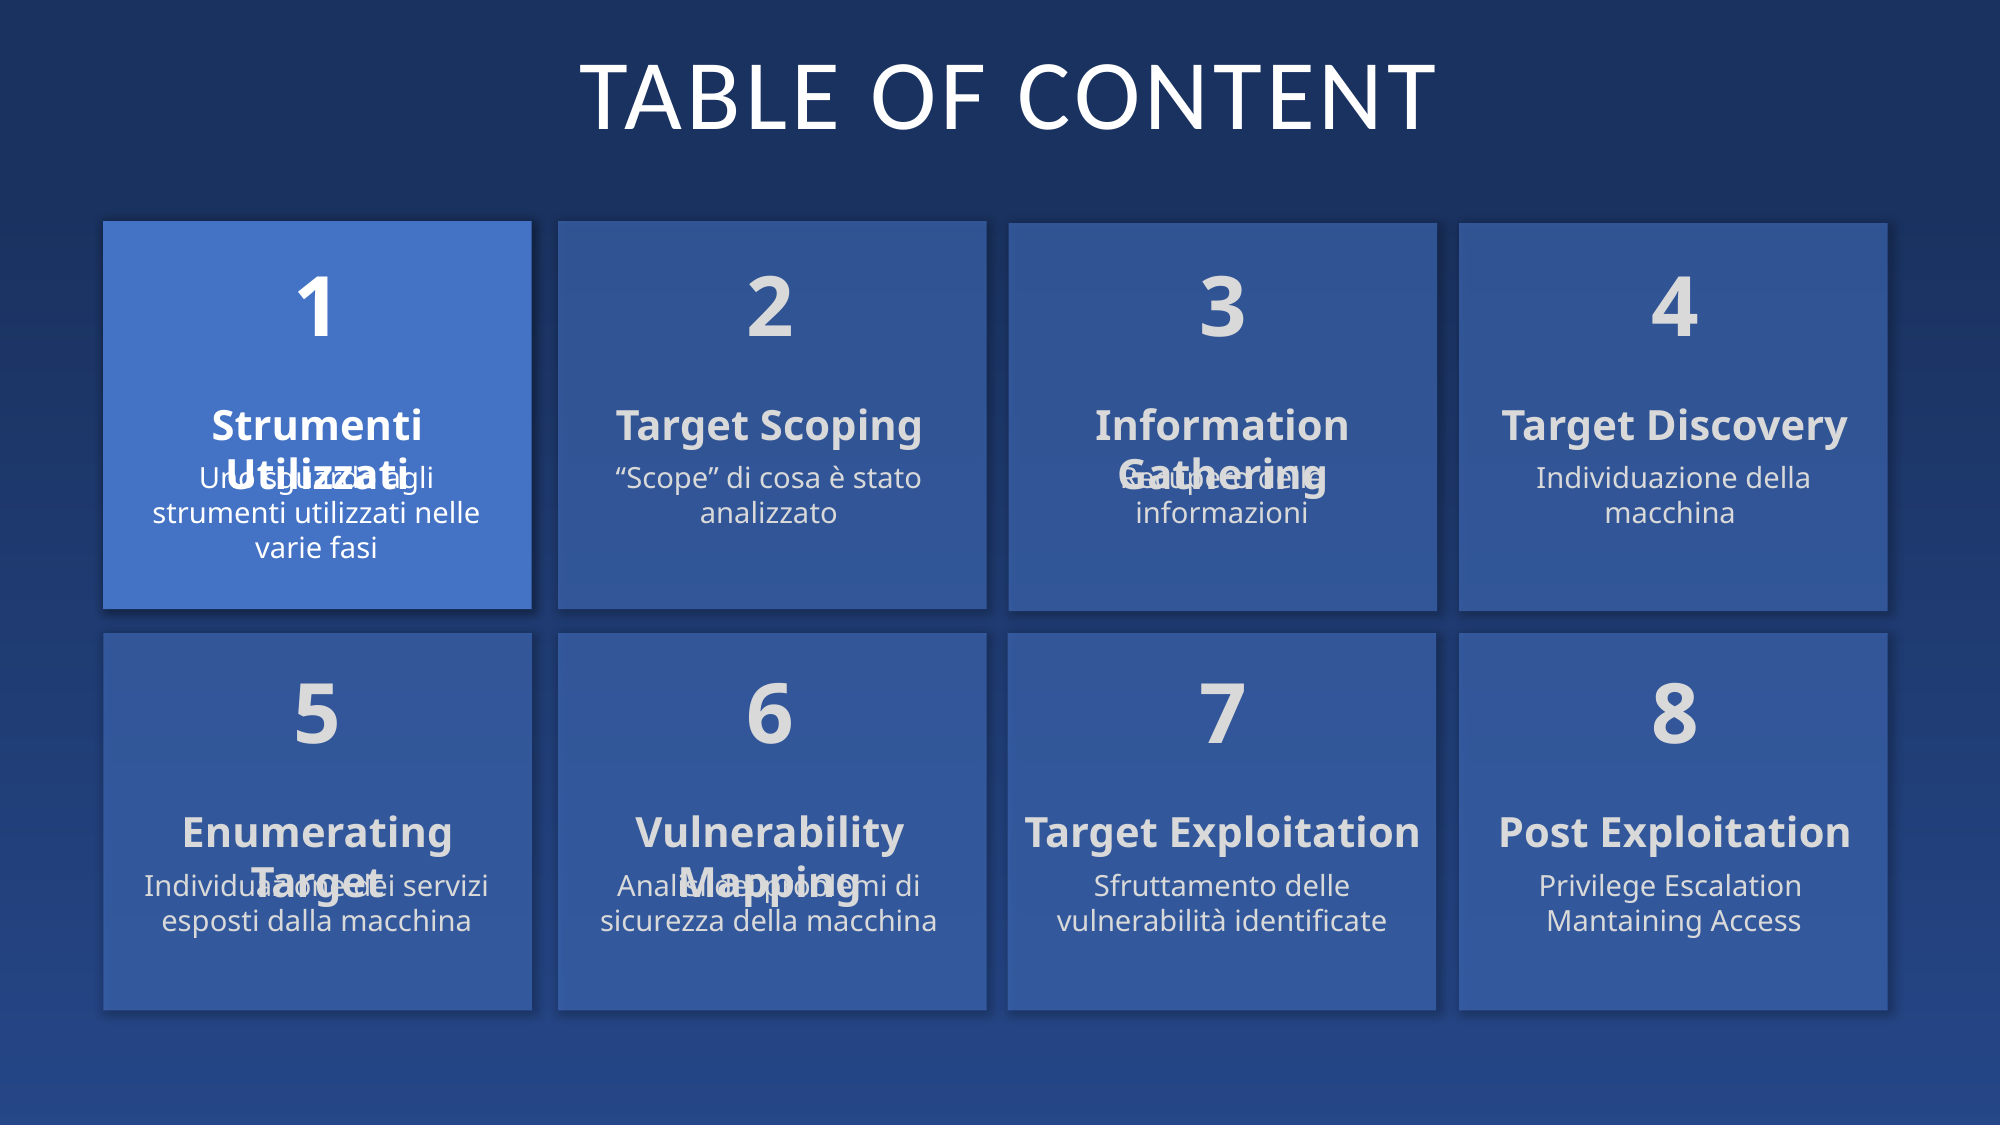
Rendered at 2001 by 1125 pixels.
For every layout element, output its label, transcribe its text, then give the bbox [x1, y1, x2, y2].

text_box “Scope” di cosa è stato analizzato [570, 459, 968, 531]
text_box Uno sguardo agli strumenti utilizzati nelle varie fasi [117, 459, 516, 531]
text_box Post Exploitation [1460, 805, 1889, 851]
text_box 1 [103, 253, 532, 299]
text_box 3 [1008, 253, 1438, 299]
text_box Information Gathering [1008, 398, 1437, 444]
text_box [557, 632, 988, 1012]
text_box [1008, 222, 1438, 253]
text_box Vulnerability Mapping [555, 805, 984, 851]
text_box TABLE OF CONTENT [8, 48, 2000, 160]
text_box 8 [1461, 660, 1890, 706]
text_box 6 [555, 660, 985, 706]
text_box Strumenti Utilizzati [103, 398, 532, 444]
text_box 2 [555, 253, 984, 299]
text_box Enumerating Target [103, 805, 532, 851]
text_box Sfruttamento delle vulnerabilità identificate [1023, 866, 1421, 938]
text_box Privilege Escalation Mantaining Access [1475, 866, 1873, 938]
text_box [1008, 299, 1438, 612]
text_box 4 [1460, 253, 1890, 299]
text_box Target Exploitation [1008, 805, 1438, 851]
text_box [102, 632, 533, 1012]
text_box [102, 220, 533, 610]
text_box [557, 220, 988, 610]
text_box Analisi dei problemi di sicurezza della macchina [570, 866, 968, 938]
text_box Target Discovery [1460, 398, 1889, 444]
text_box 5 [103, 660, 532, 706]
text_box Individuazione della macchina [1475, 459, 1873, 531]
text_box [1458, 632, 1889, 1012]
text_box Individuazione dei servizi esposti dalla macchina [118, 866, 516, 938]
text_box Target Scoping [555, 398, 984, 444]
text_box [1007, 632, 1437, 1012]
text_box Recupero delle informazioni [1023, 459, 1421, 531]
text_box [1458, 222, 1889, 612]
text_box 7 [1009, 660, 1438, 706]
